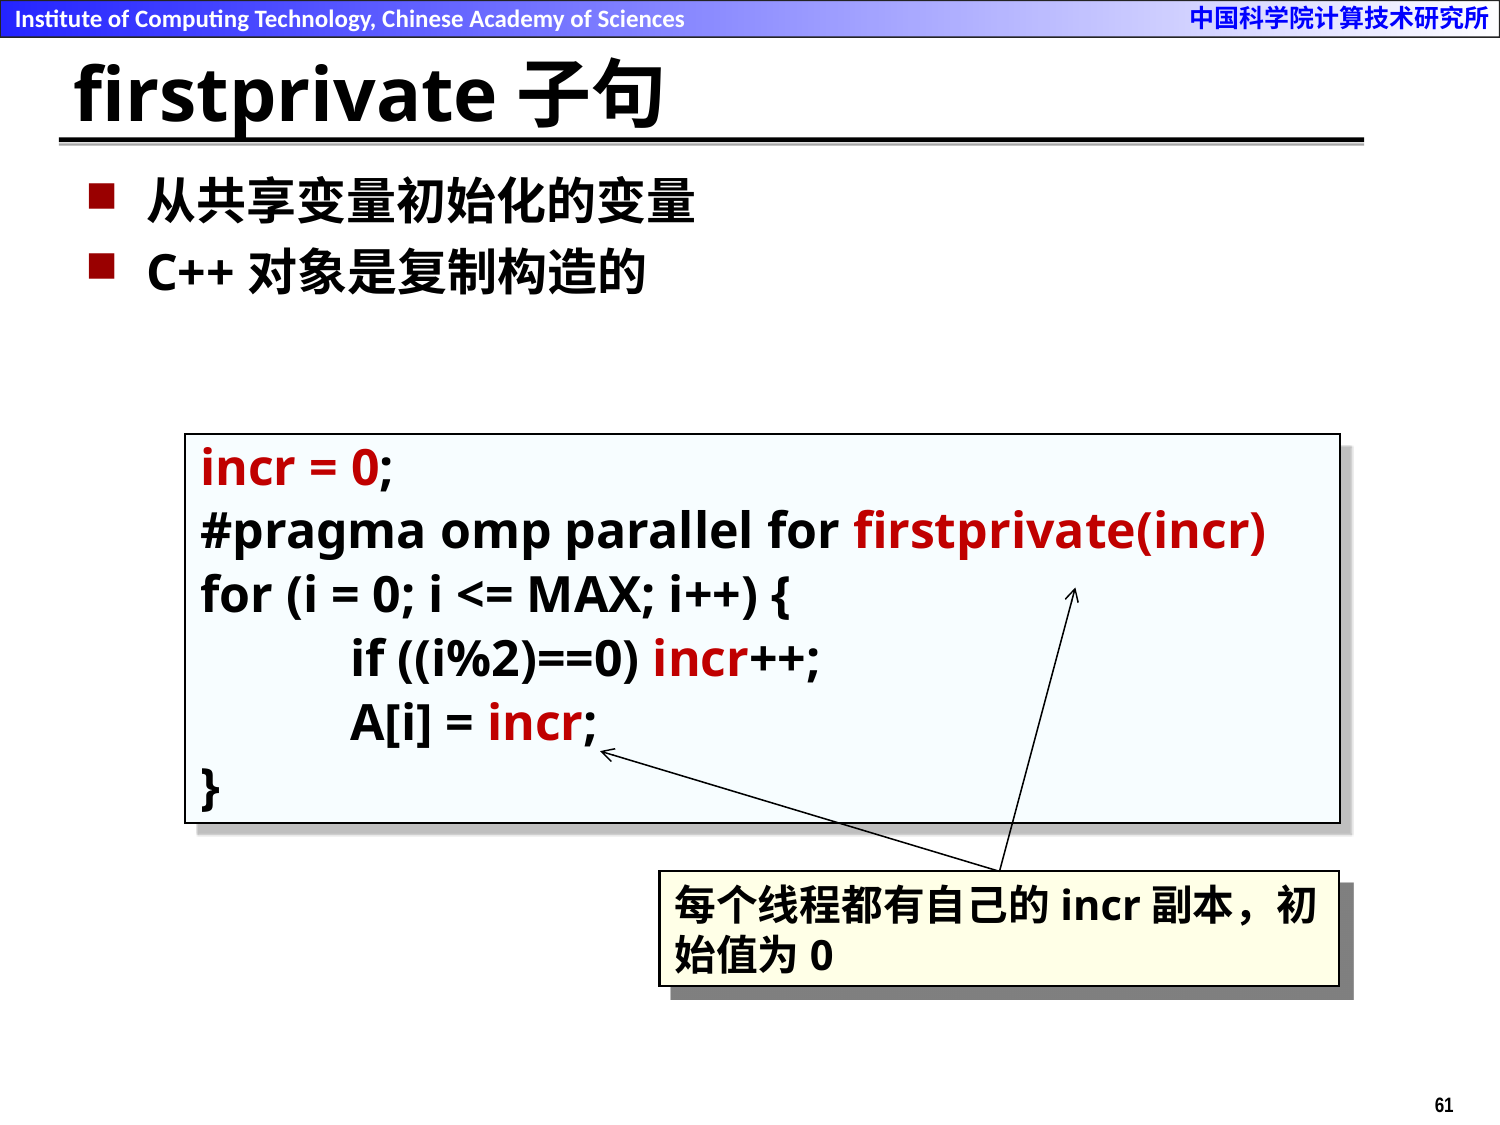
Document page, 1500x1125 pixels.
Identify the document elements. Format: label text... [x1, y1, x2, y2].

text_box incr = 0; #pragma omp parallel for firstprivate(incr) for (i = 0; i <= MAX; i++) { if ((i%2)==0) incr++; A[i] = incr; } [185, 434, 1340, 823]
text_box [515, 2, 519, 31]
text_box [599, 750, 994, 872]
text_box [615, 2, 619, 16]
text_box 每个线程都有自己的incr副本，初始值为0 [659, 871, 1340, 987]
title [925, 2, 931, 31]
table_cell DYNAMIC [720, 2, 725, 31]
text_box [999, 587, 1076, 872]
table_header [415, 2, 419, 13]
list 从共享变量初始化的变量 C++对象是复制构造的 [74, 162, 1371, 1040]
table_cell 3 [820, 2, 825, 31]
text_box [27, 31, 1379, 178]
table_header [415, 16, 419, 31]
